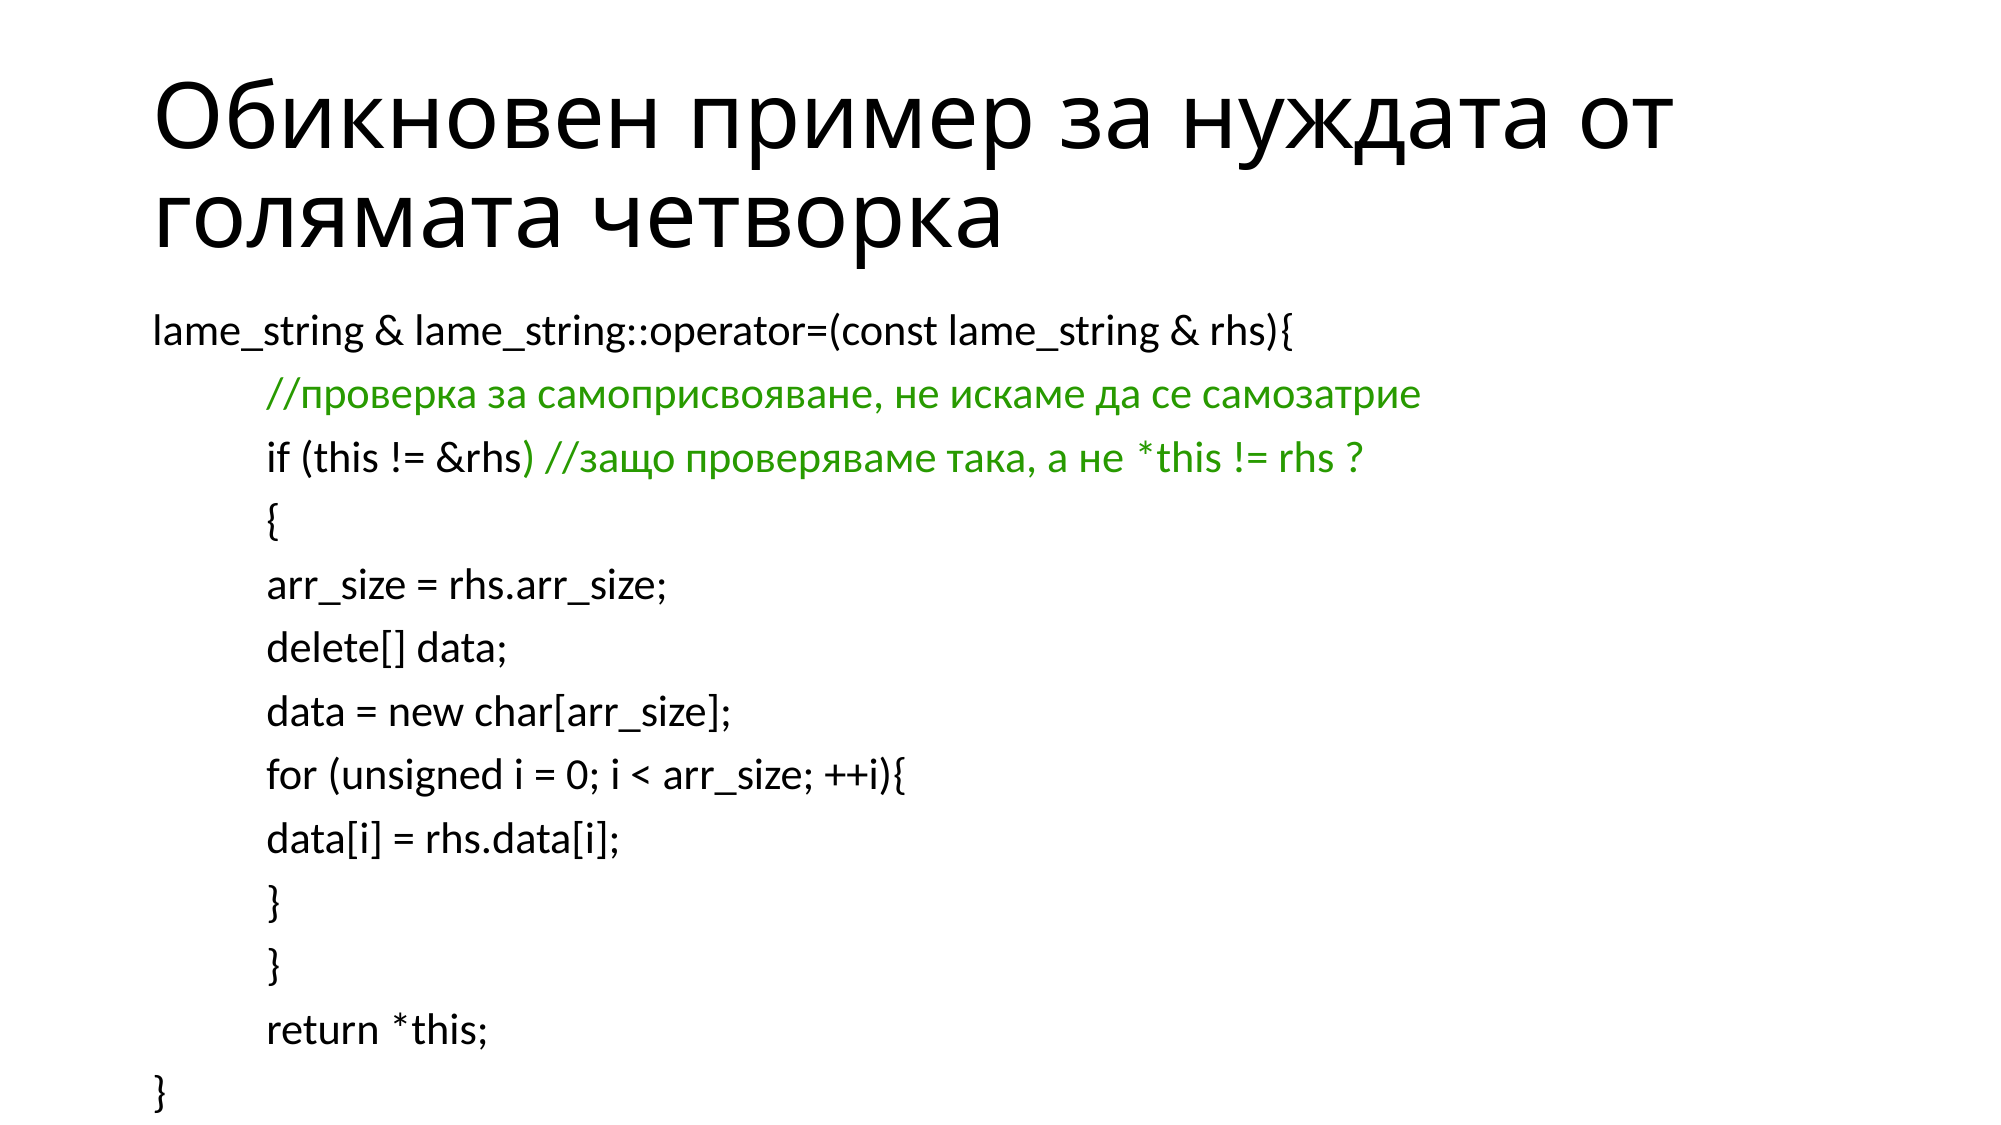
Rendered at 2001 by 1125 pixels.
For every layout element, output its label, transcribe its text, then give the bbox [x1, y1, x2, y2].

title Обикновен пример за нуждата от голямата четворка [137, 59, 1863, 278]
list lame_string & lame_string::operator=(const lame_string & rhs){ //проверка за самоприсвояване, не искаме да се самозатрие if (this != &rhs) //защо проверяваме така, а не *this != rhs ? { arr_size = rhs.arr_size; delete[] data; data = new char[arr_size]; for (unsigned i = 0; i < arr_size; ++i){ data[i] = rhs.data[i]; } } return *this; } [137, 299, 1934, 1125]
